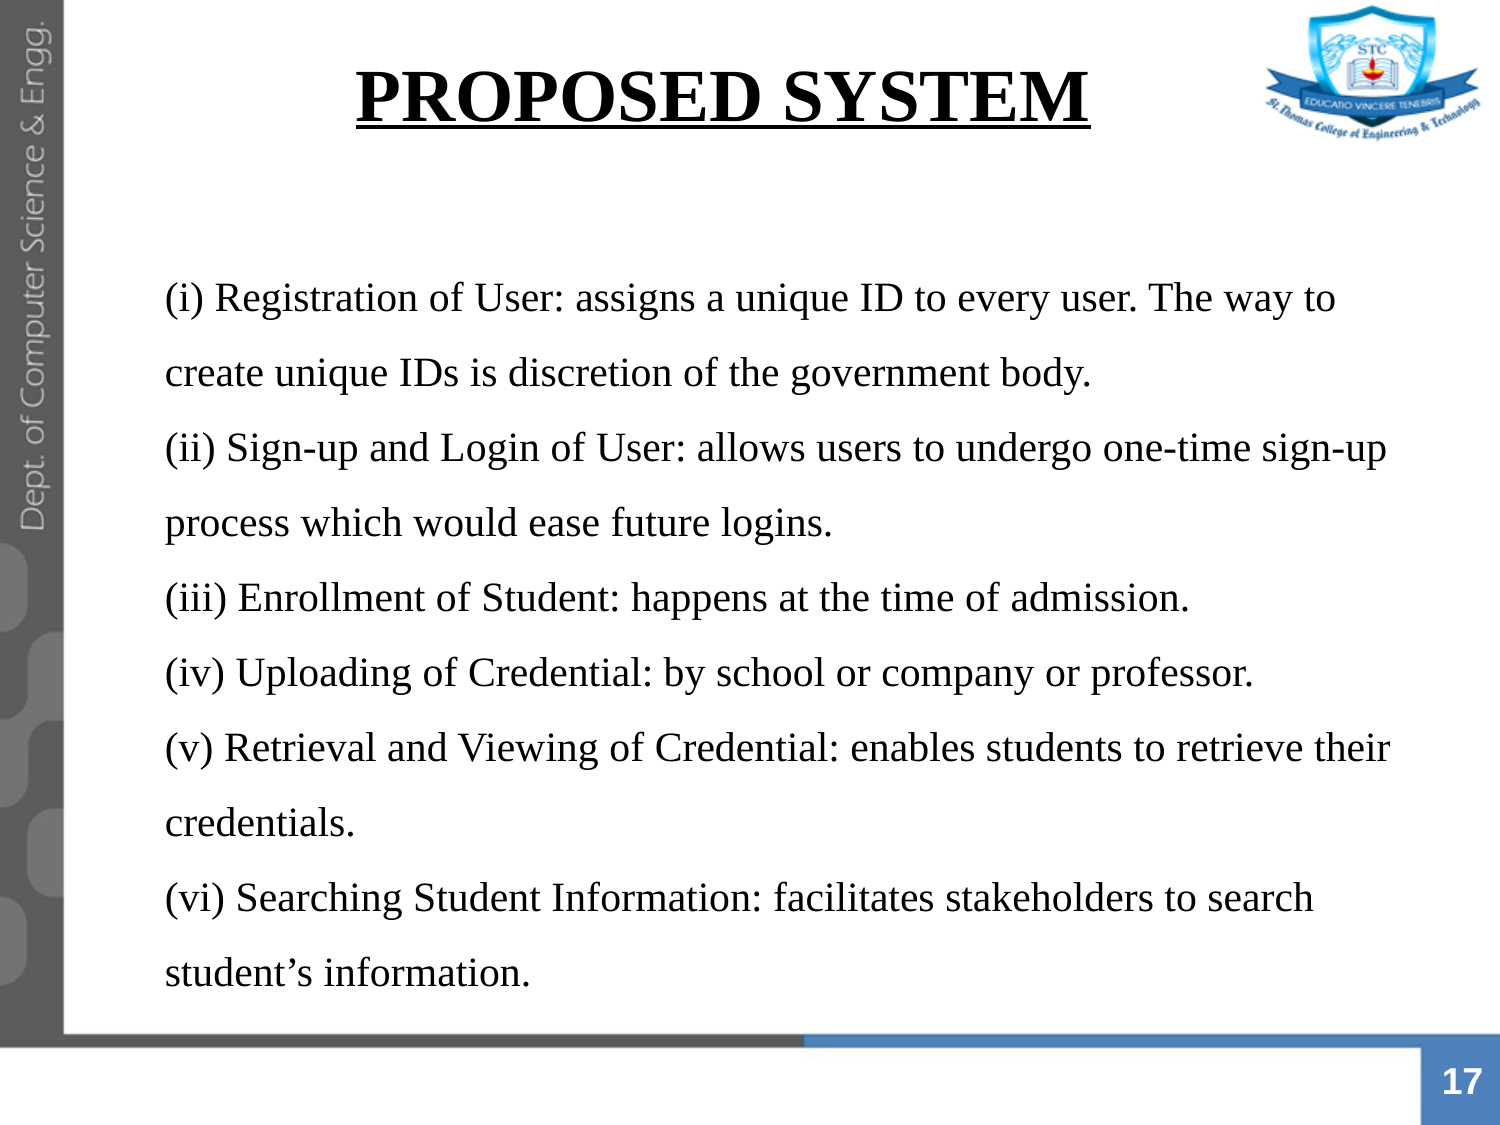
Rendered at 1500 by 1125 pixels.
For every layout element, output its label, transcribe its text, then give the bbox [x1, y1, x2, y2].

text_box (i) Registration of User: assigns a unique ID to every user. The way to create unique IDs is discretion of the government body. (ii) Sign-up and Login of User: allows users to undergo one-time sign-up process which would ease future logins. (iii) Enrollment of Student: happens at the time of admission. (iv) Uploading of Credential: by school or company or professor. (v) Retrieval and Viewing of Credential: enables students to retrieve their credentials. (vi) Searching Student Information: facilitates stakeholders to search student’s information. [149, 237, 1413, 1048]
picture [0, 0, 1500, 1125]
title PROPOSED SYSTEM [137, 46, 1310, 122]
slide_number 17 [1435, 1058, 1490, 1105]
